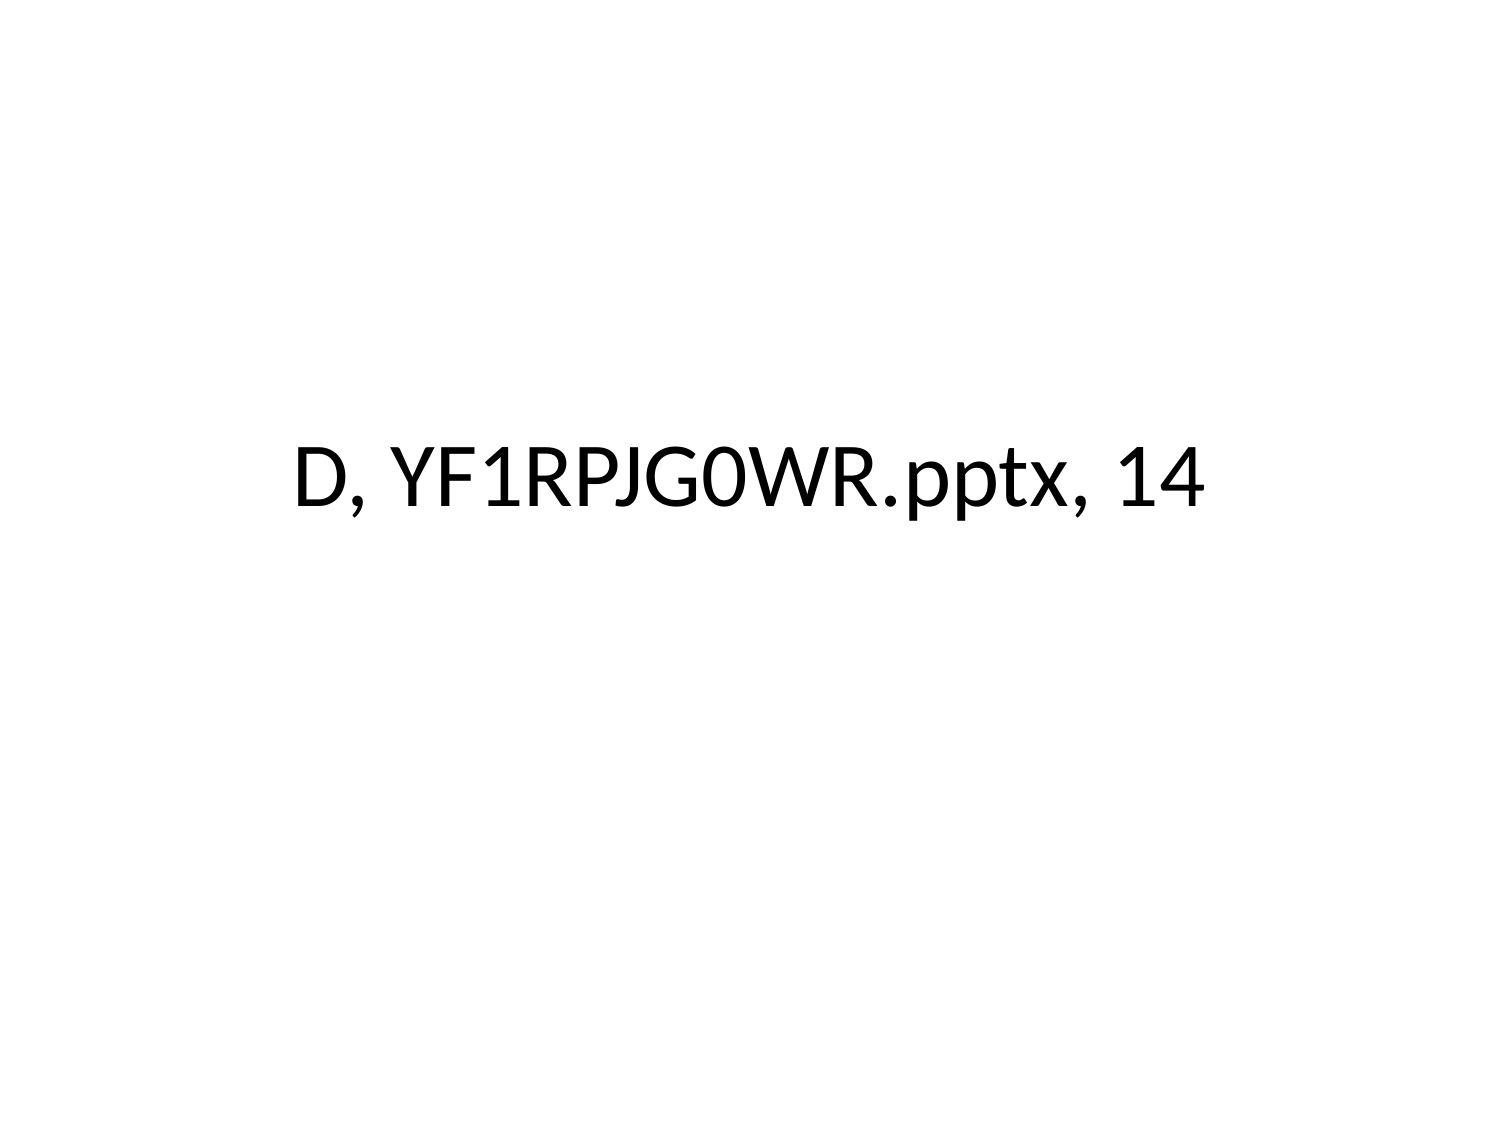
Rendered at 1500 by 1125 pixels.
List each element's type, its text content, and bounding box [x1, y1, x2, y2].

title D, YF1RPJG0WR.pptx, 14 [112, 349, 1388, 591]
